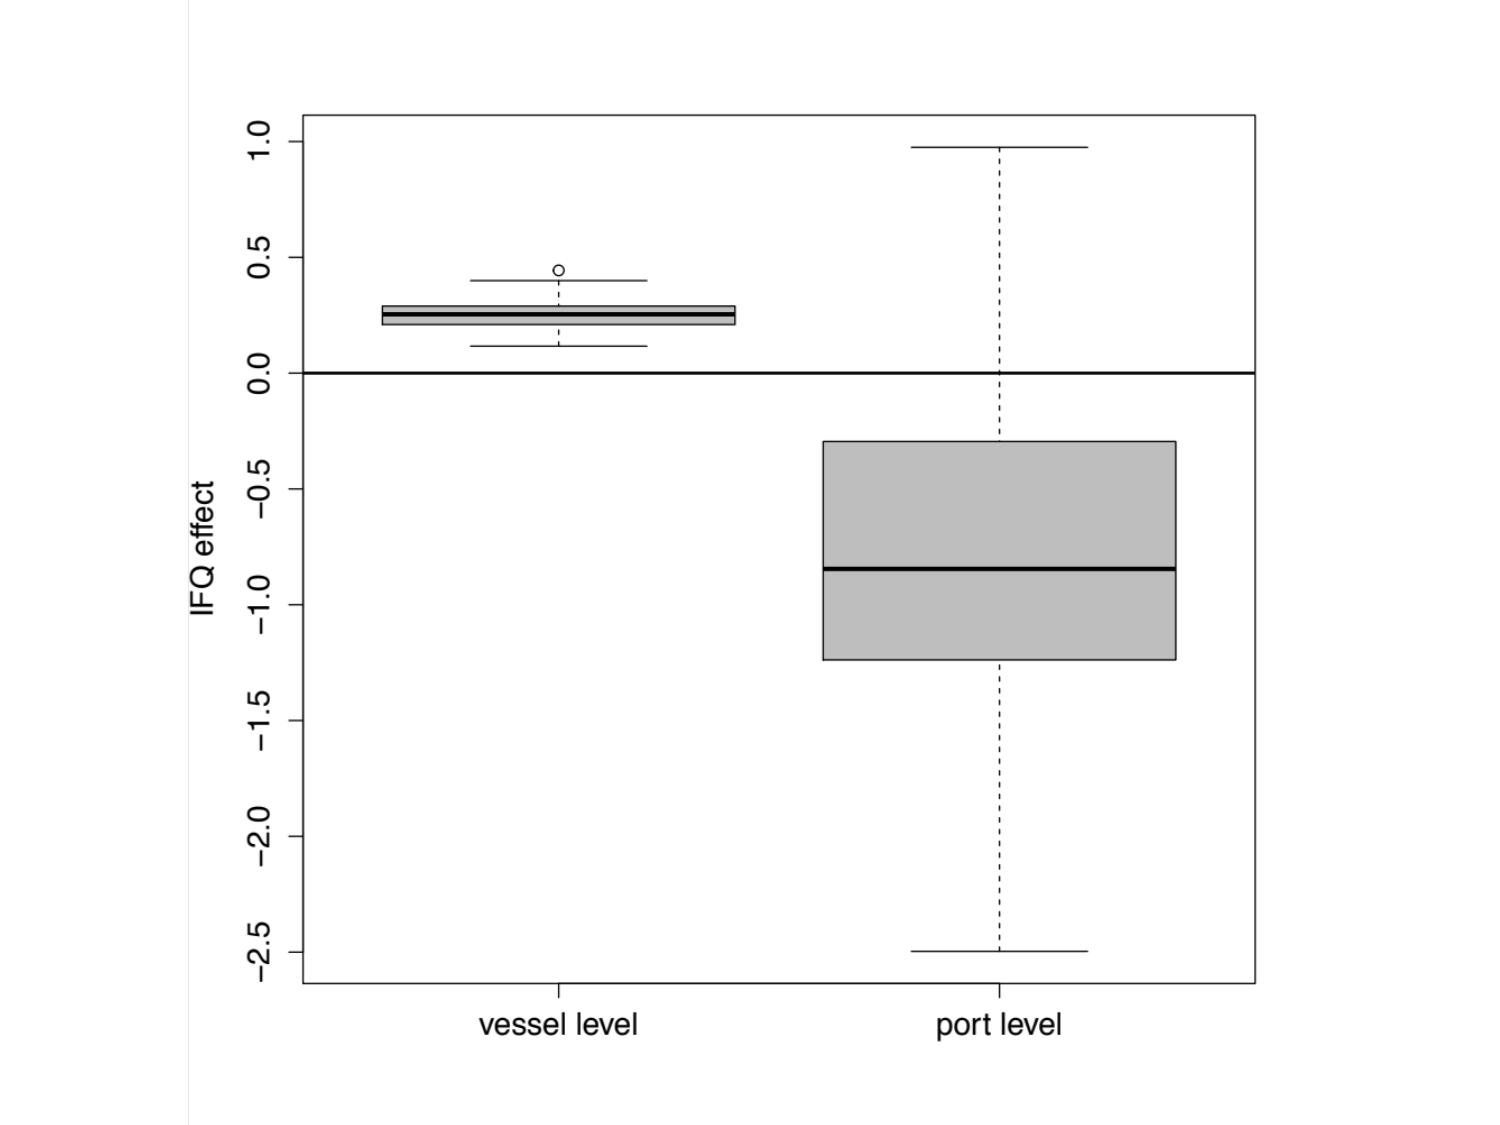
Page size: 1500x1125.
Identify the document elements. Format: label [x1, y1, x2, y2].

picture [187, 0, 1313, 1125]
